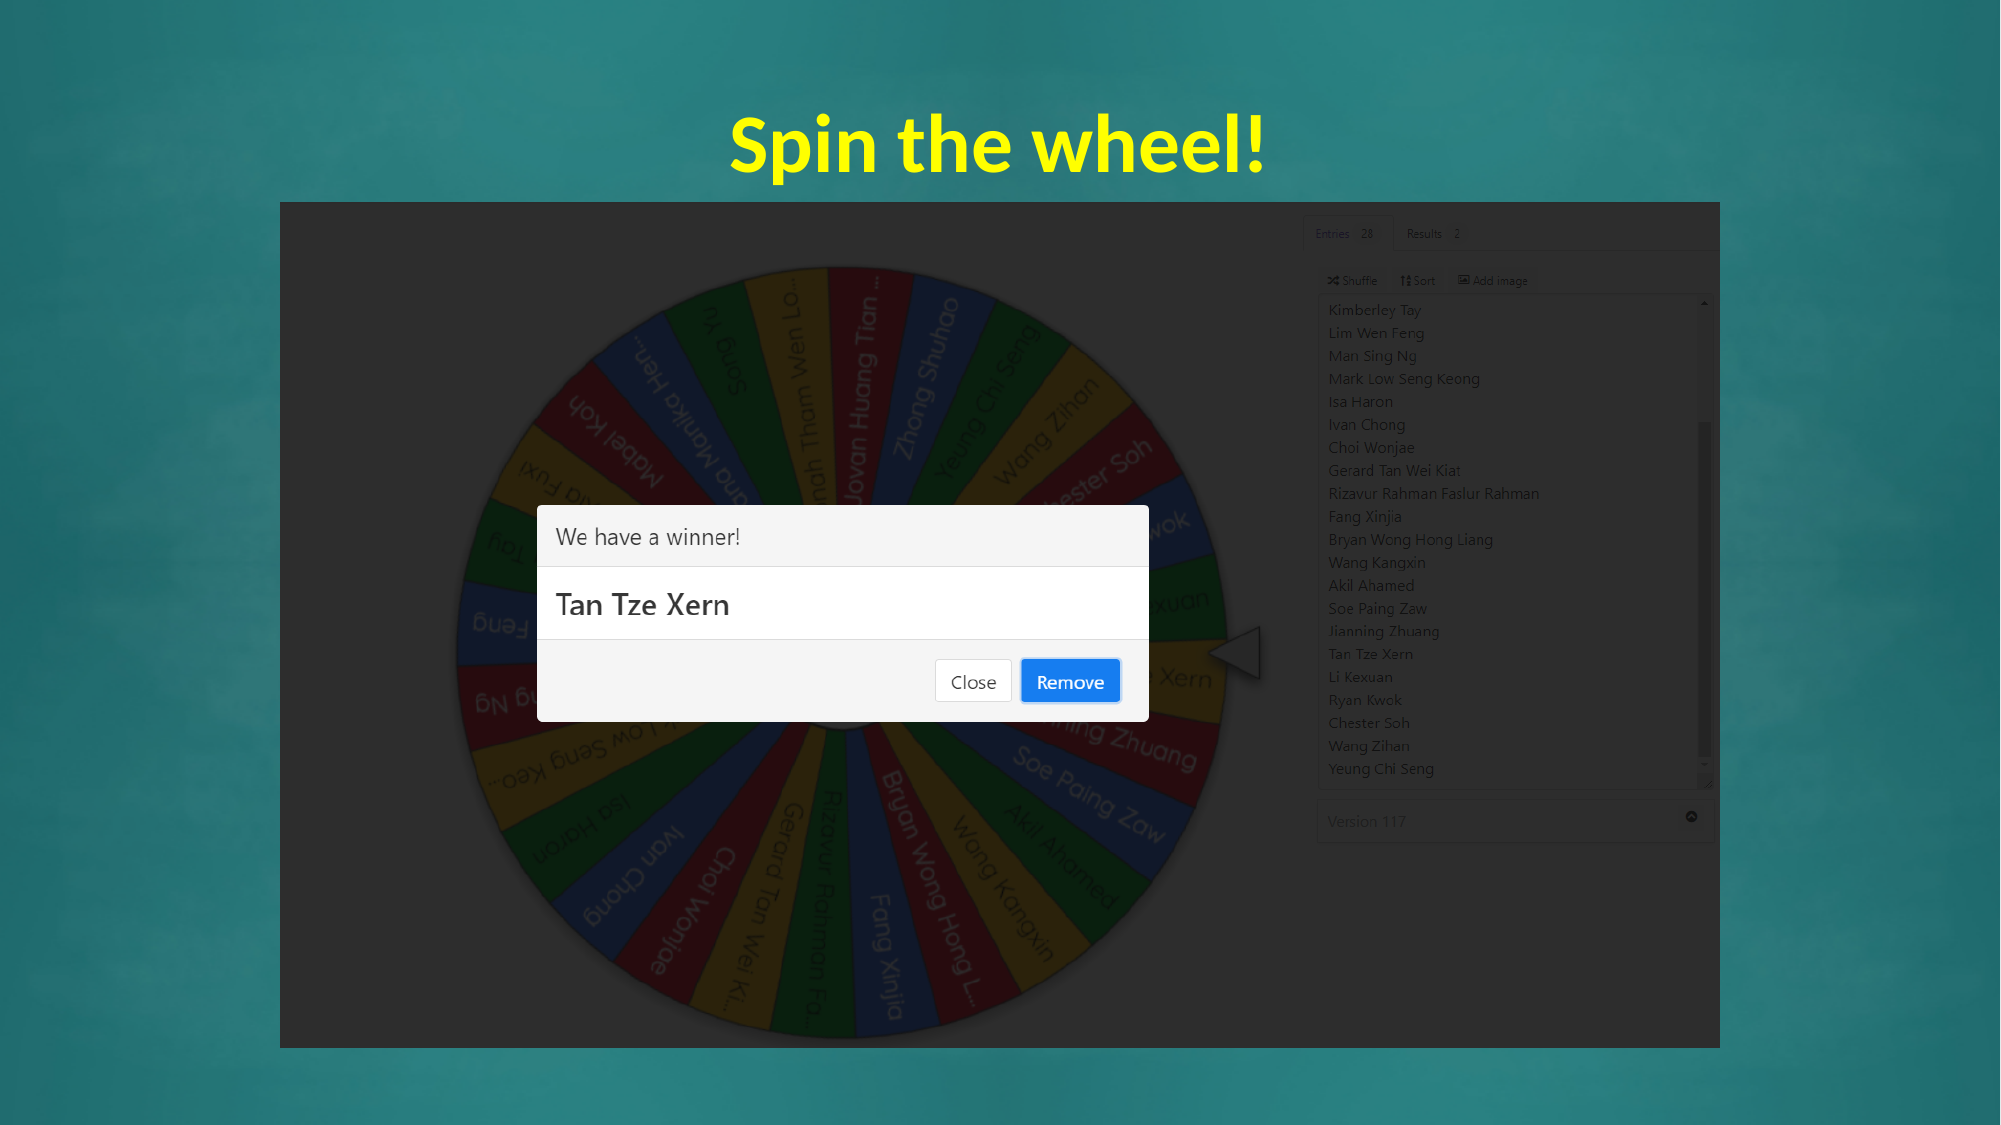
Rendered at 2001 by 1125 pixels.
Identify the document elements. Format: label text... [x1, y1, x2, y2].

picture [0, 0, 2001, 1125]
title Spin the wheel! [99, 45, 1900, 233]
